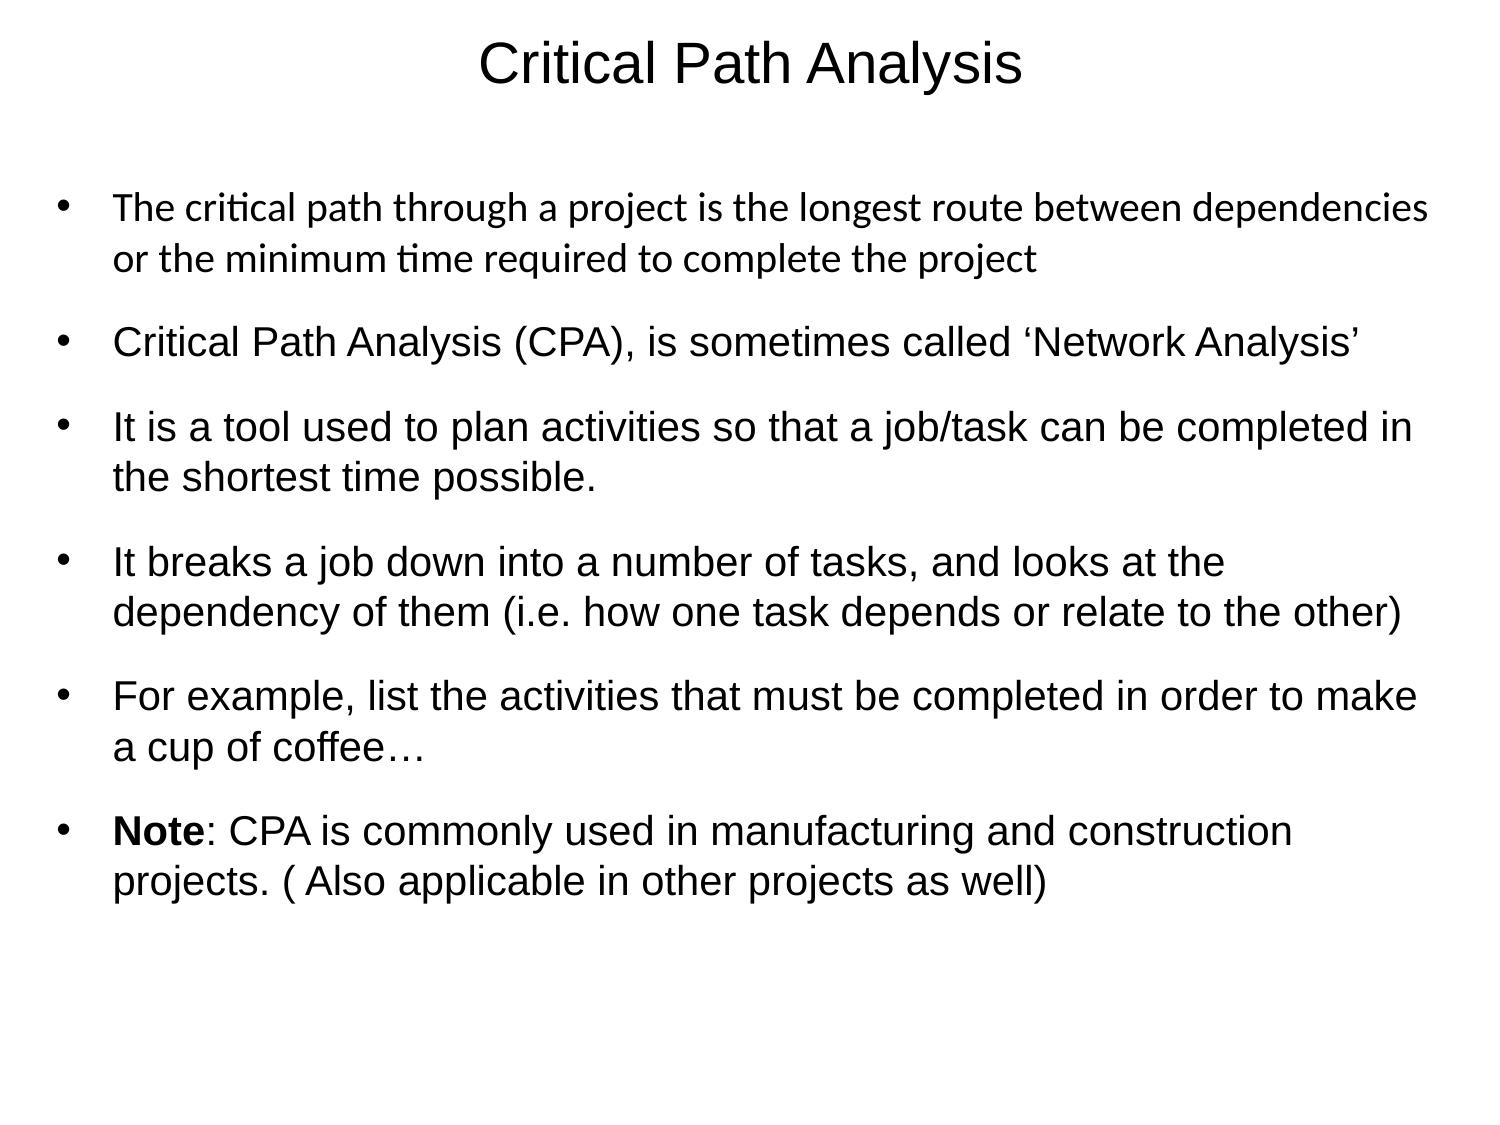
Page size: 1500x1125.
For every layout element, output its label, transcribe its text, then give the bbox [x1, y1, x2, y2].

title Critical Path Analysis [76, 7, 1427, 114]
list The critical path through a project is the longest route between dependencies or the minimum time required to complete the project Critical Path Analysis (CPA), is sometimes called ‘Network Analysis’ It is a tool used to plan activities so that a job/task can be completed in the shortest time possible. It breaks a job down into a number of tasks, and looks at the dependency of them (i.e. how one task depends or relate to the other) For example, list the activities that must be completed in order to make a cup of coffee… Note: CPA is commonly used in manufacturing and construction projects. ( Also applicable in other projects as well) [41, 172, 1459, 1000]
